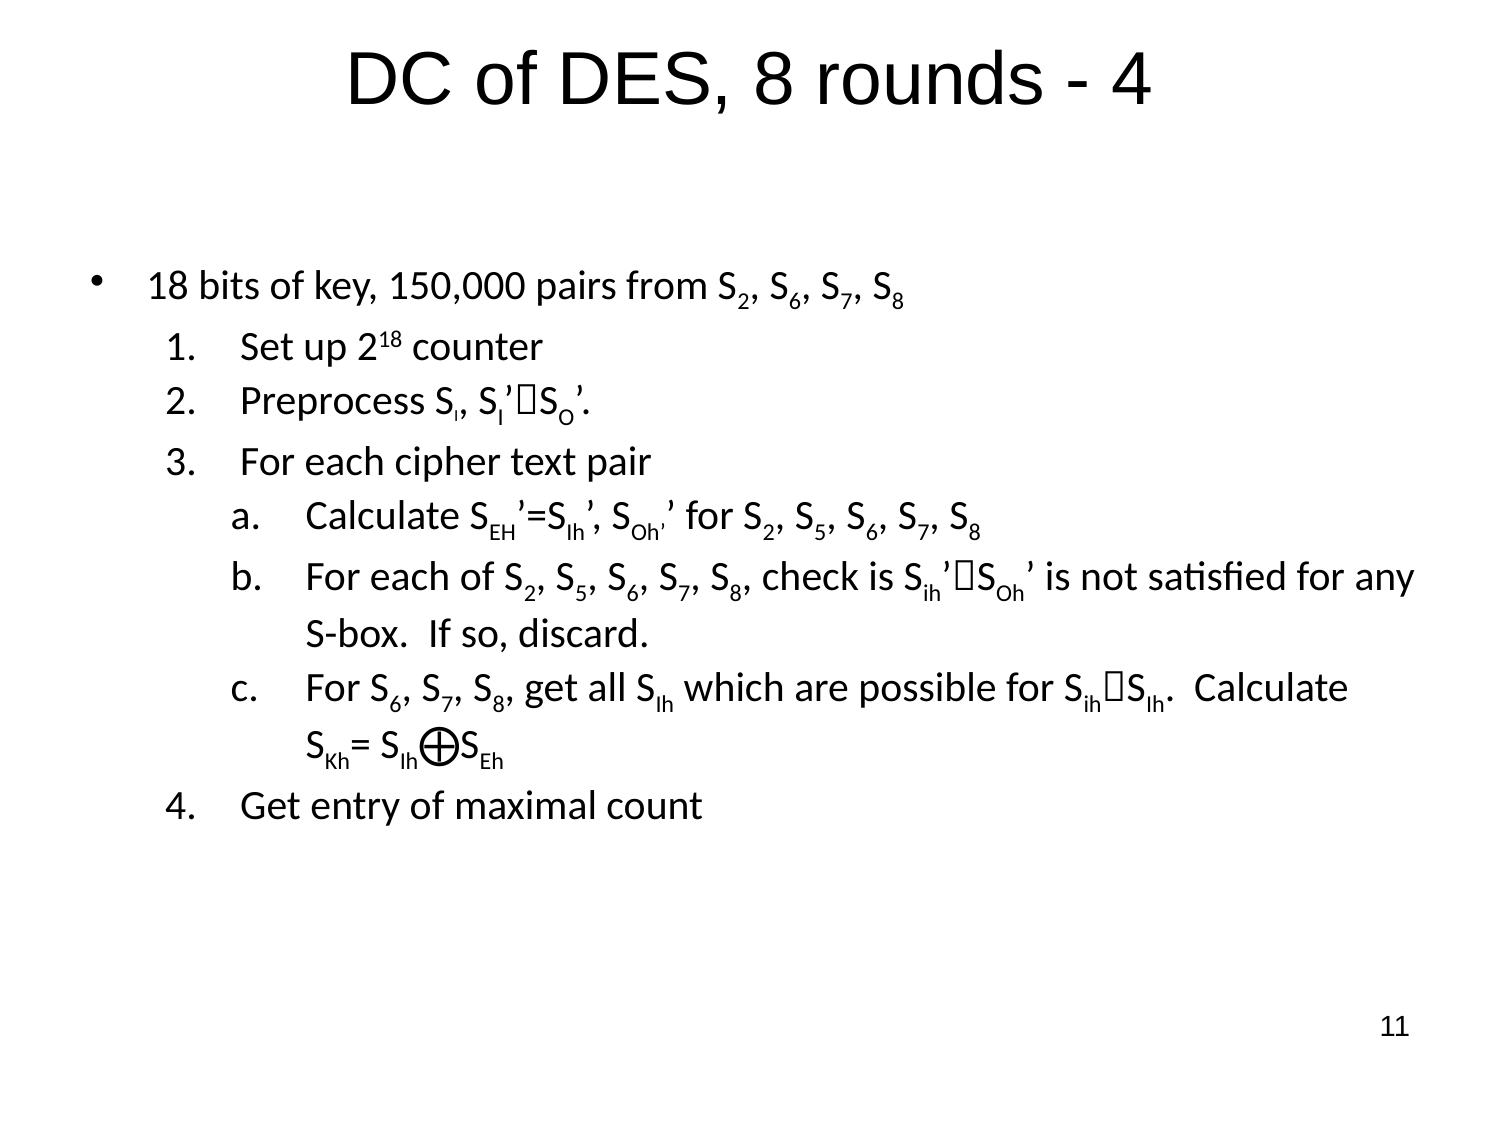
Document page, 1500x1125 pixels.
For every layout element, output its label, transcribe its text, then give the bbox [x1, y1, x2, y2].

slide_number 11 [949, 999, 1426, 1076]
title DC of DES, 8 rounds - 4 [112, 12, 1388, 138]
list 18 bits of key, 150,000 pairs from S2, S6, S7, S8 Set up 218 counter Preprocess SI, SI’SO’. For each cipher text pair Calculate SEH’=SIh’, SOh’’ for S2, S5, S6, S7, S8 For each of S2, S5, S6, S7, S8, check is Sih’SOh’ is not satisfied for any S-box. If so, discard. For S6, S7, S8, get all SIh which are possible for SihSIh. Calculate SKh= SIh⨁SEh Get entry of maximal count [74, 249, 1438, 938]
